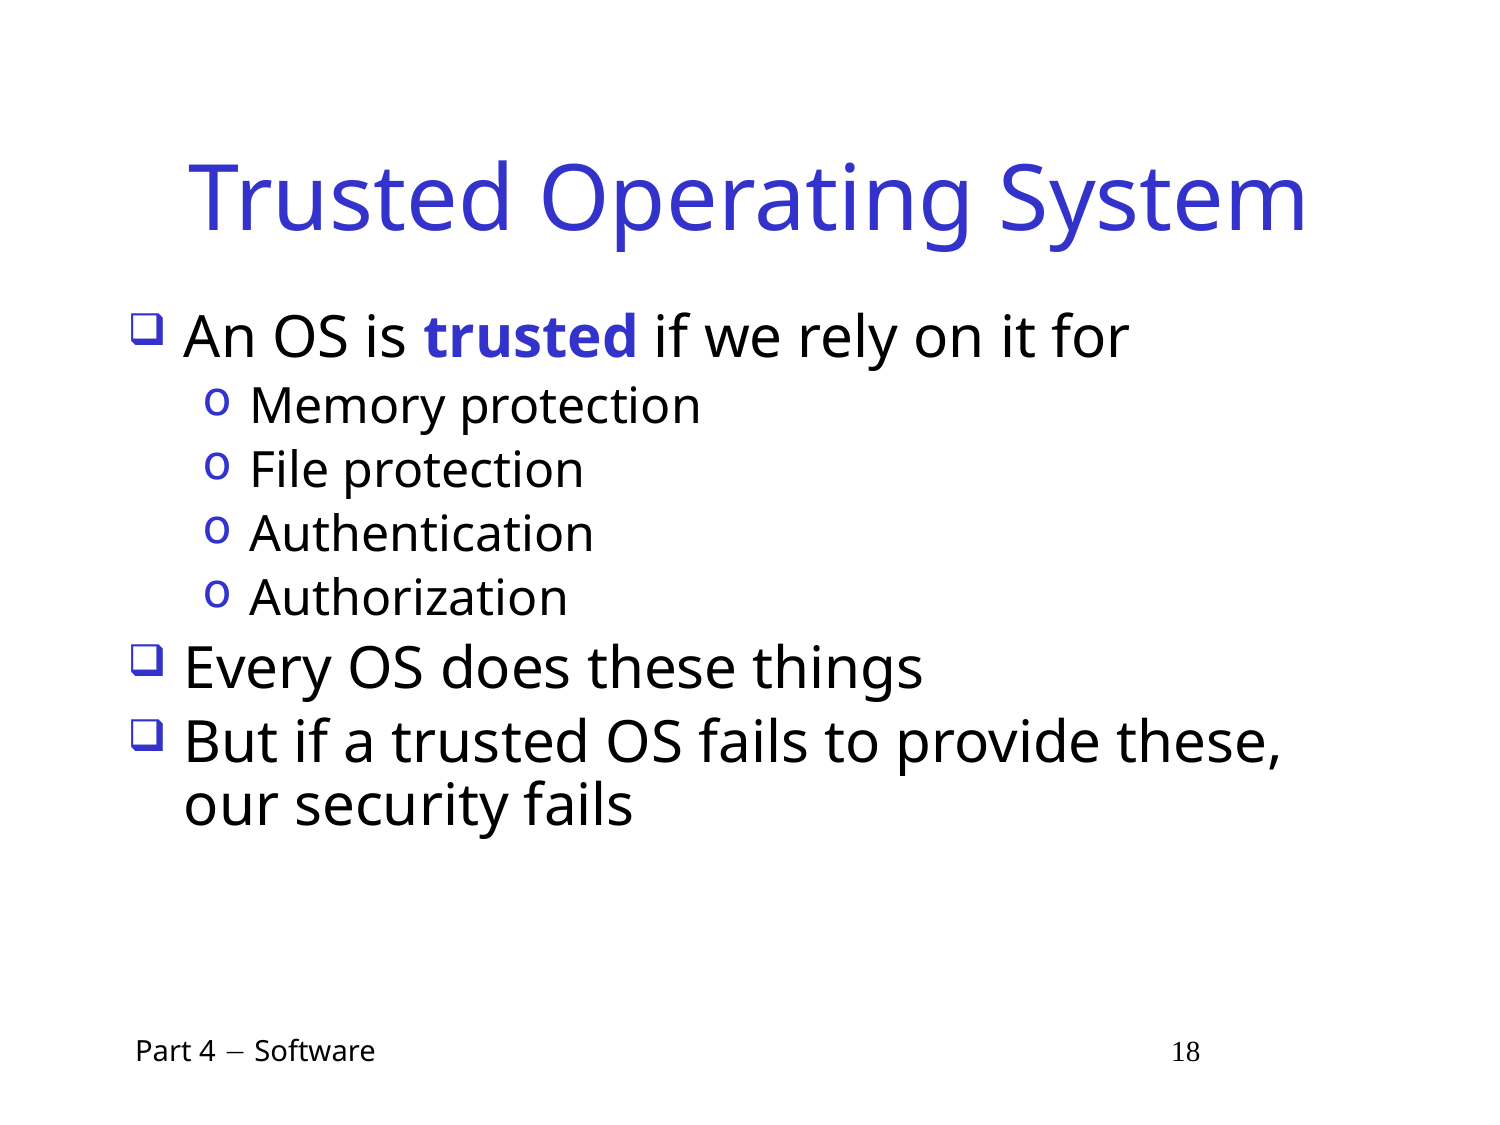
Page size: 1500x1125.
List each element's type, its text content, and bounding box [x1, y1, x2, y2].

list An OS is trusted if we rely on it for Memory protection File protection Authentication Authorization Every OS does these things But if a trusted OS fails to provide these, our security fails [112, 299, 1388, 976]
footer Part 4  Software 18 [112, 1024, 1401, 1101]
title Trusted Operating System [112, 99, 1388, 288]
